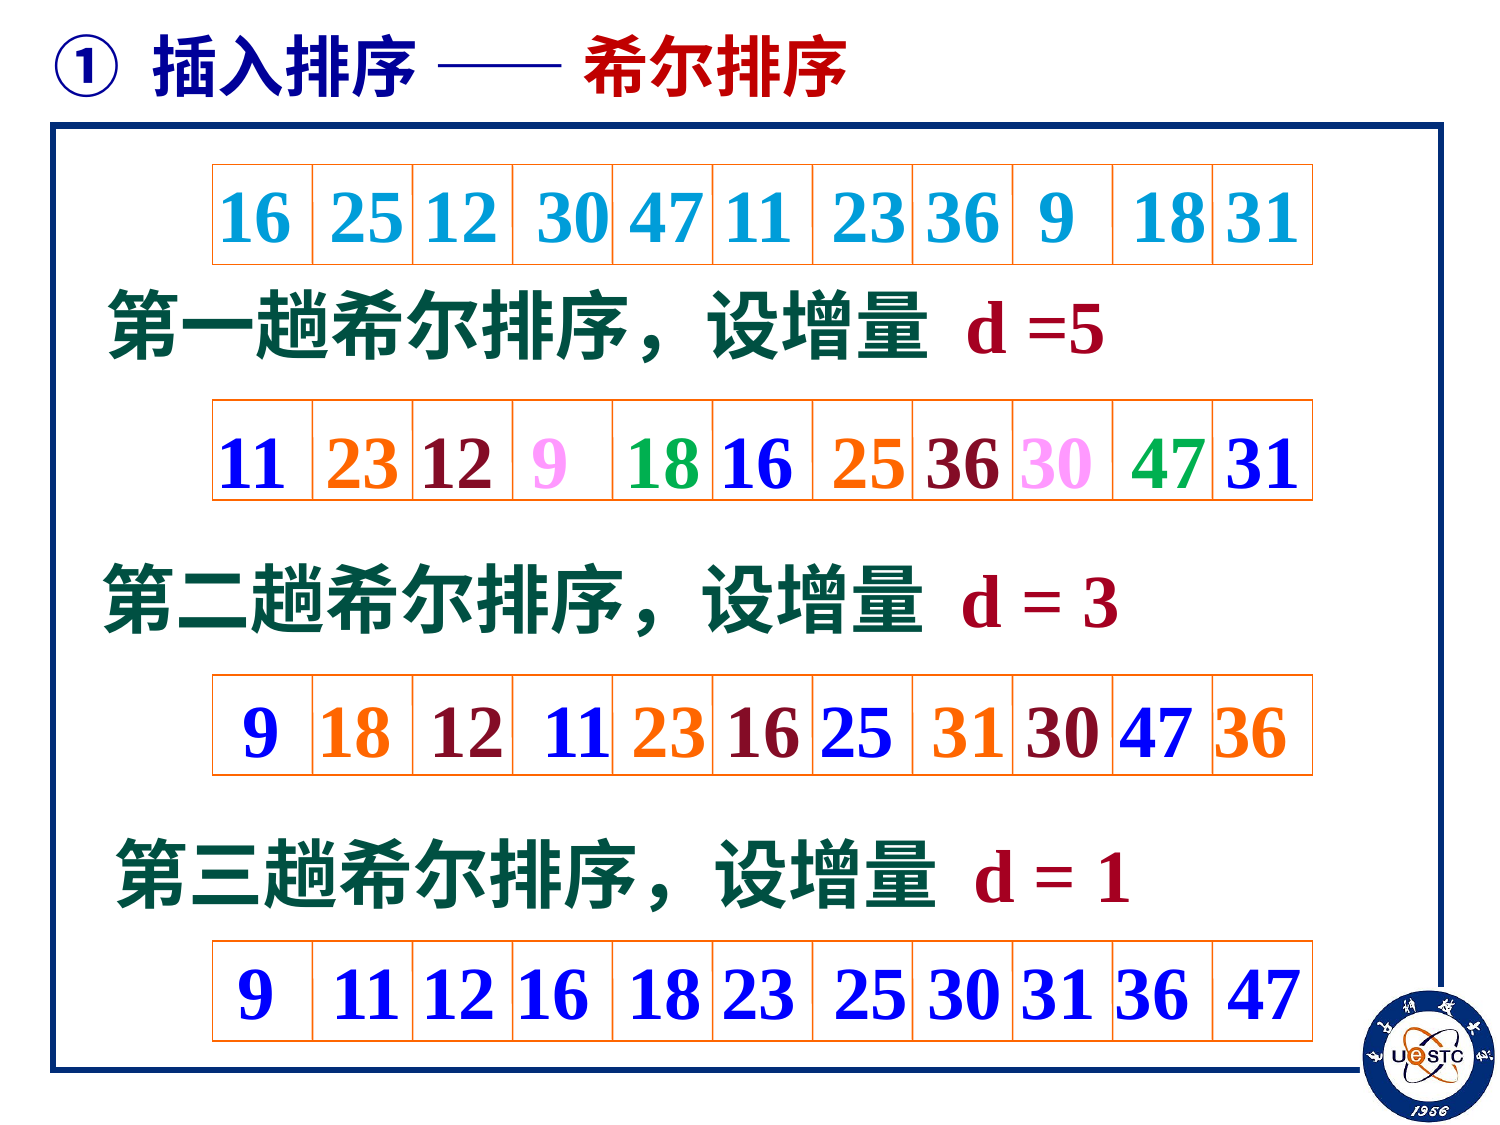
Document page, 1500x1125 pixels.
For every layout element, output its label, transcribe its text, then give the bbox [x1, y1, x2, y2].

title ① 插入排序 —— 希尔排序 [52, 18, 1442, 112]
text_box 第二趟希尔排序，设增量 d = 3 [86, 545, 1136, 650]
text_box 9 11 12 16 18 23 25 30 31 36 47 [202, 928, 1337, 1044]
text_box 第三趟希尔排序，设增量 d = 1 [98, 820, 1148, 925]
picture [1359, 987, 1498, 1125]
text_box 9 18 12 11 23 16 25 31 30 47 36 [227, 674, 1303, 780]
text_box 第一趟希尔排序，设增量 d =5 [52, 262, 1122, 378]
text_box 16 25 12 30 47 11 23 36 9 18 31 [202, 152, 1378, 267]
text_box 11 23 12 9 18 16 25 36 30 47 31 [202, 397, 1337, 513]
text_box [212, 675, 227, 775]
text_box [1303, 675, 1313, 775]
